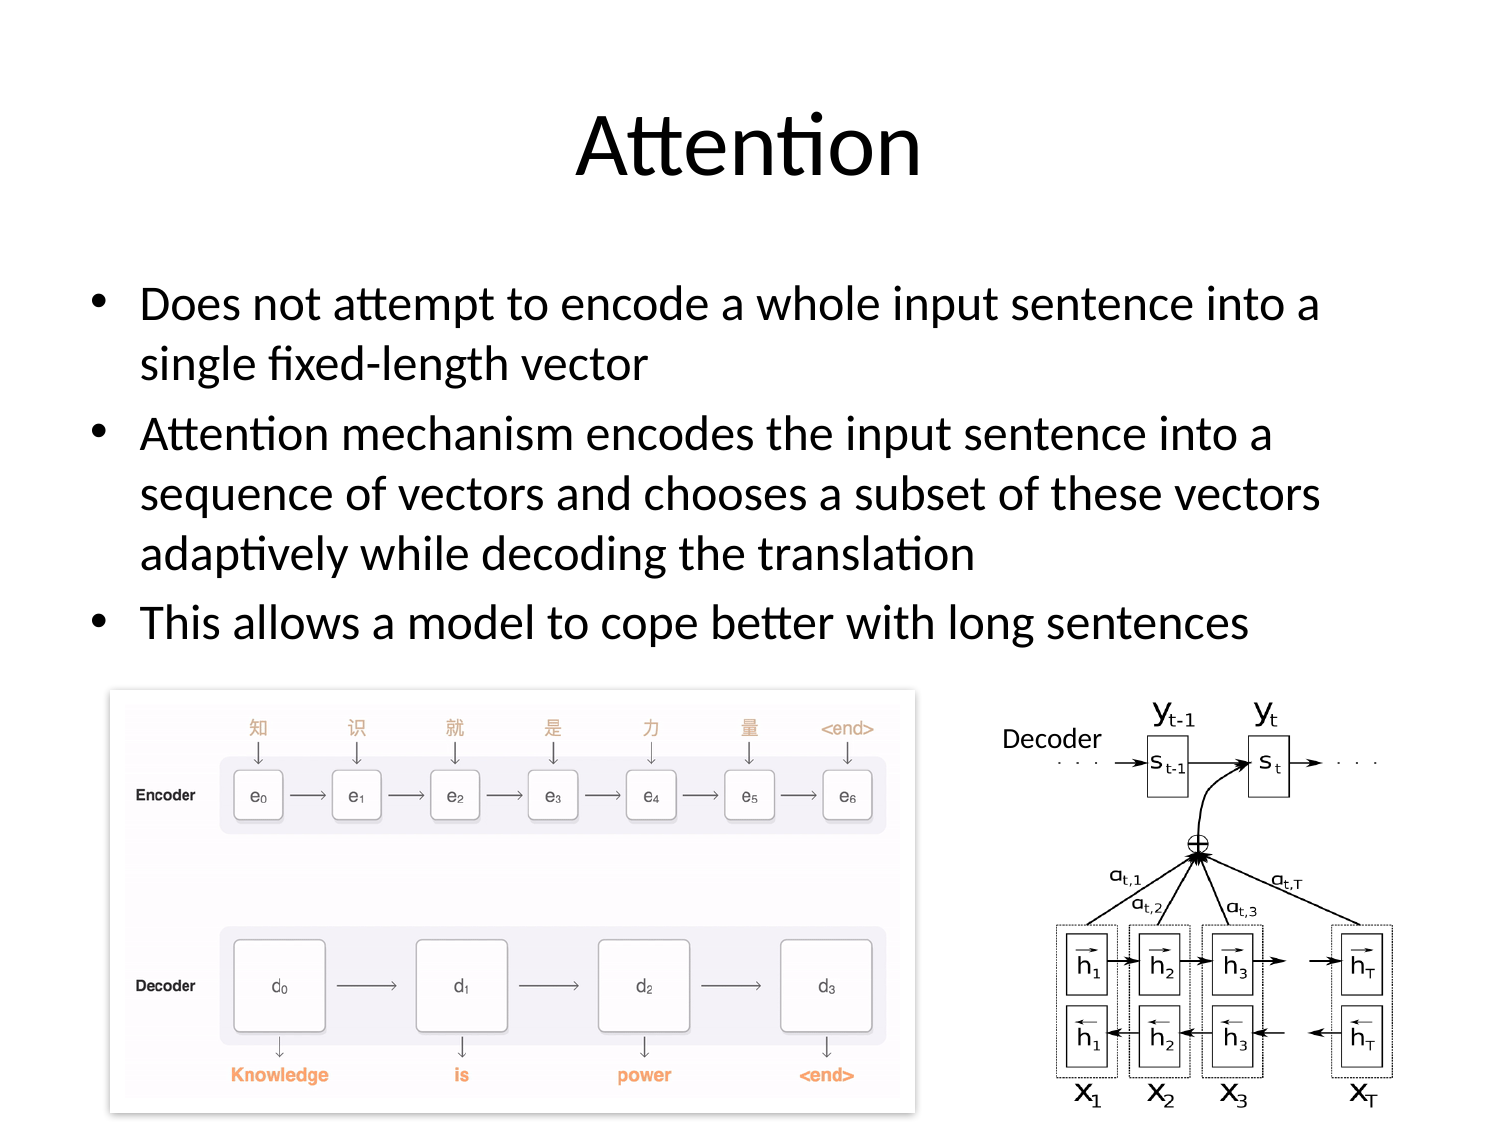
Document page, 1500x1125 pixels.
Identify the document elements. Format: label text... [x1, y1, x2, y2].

picture [124, 703, 901, 1099]
picture [1037, 674, 1435, 1125]
title Attention [75, 45, 1425, 233]
list Does not attempt to encode a whole input sentence into a single fixed-length vector Attention mechanism encodes the input sentence into a sequence of vectors and chooses a subset of these vectors adaptively while decoding the translation This allows a model to cope better with long sentences [75, 262, 1425, 663]
text_box Decoder [987, 712, 1032, 763]
